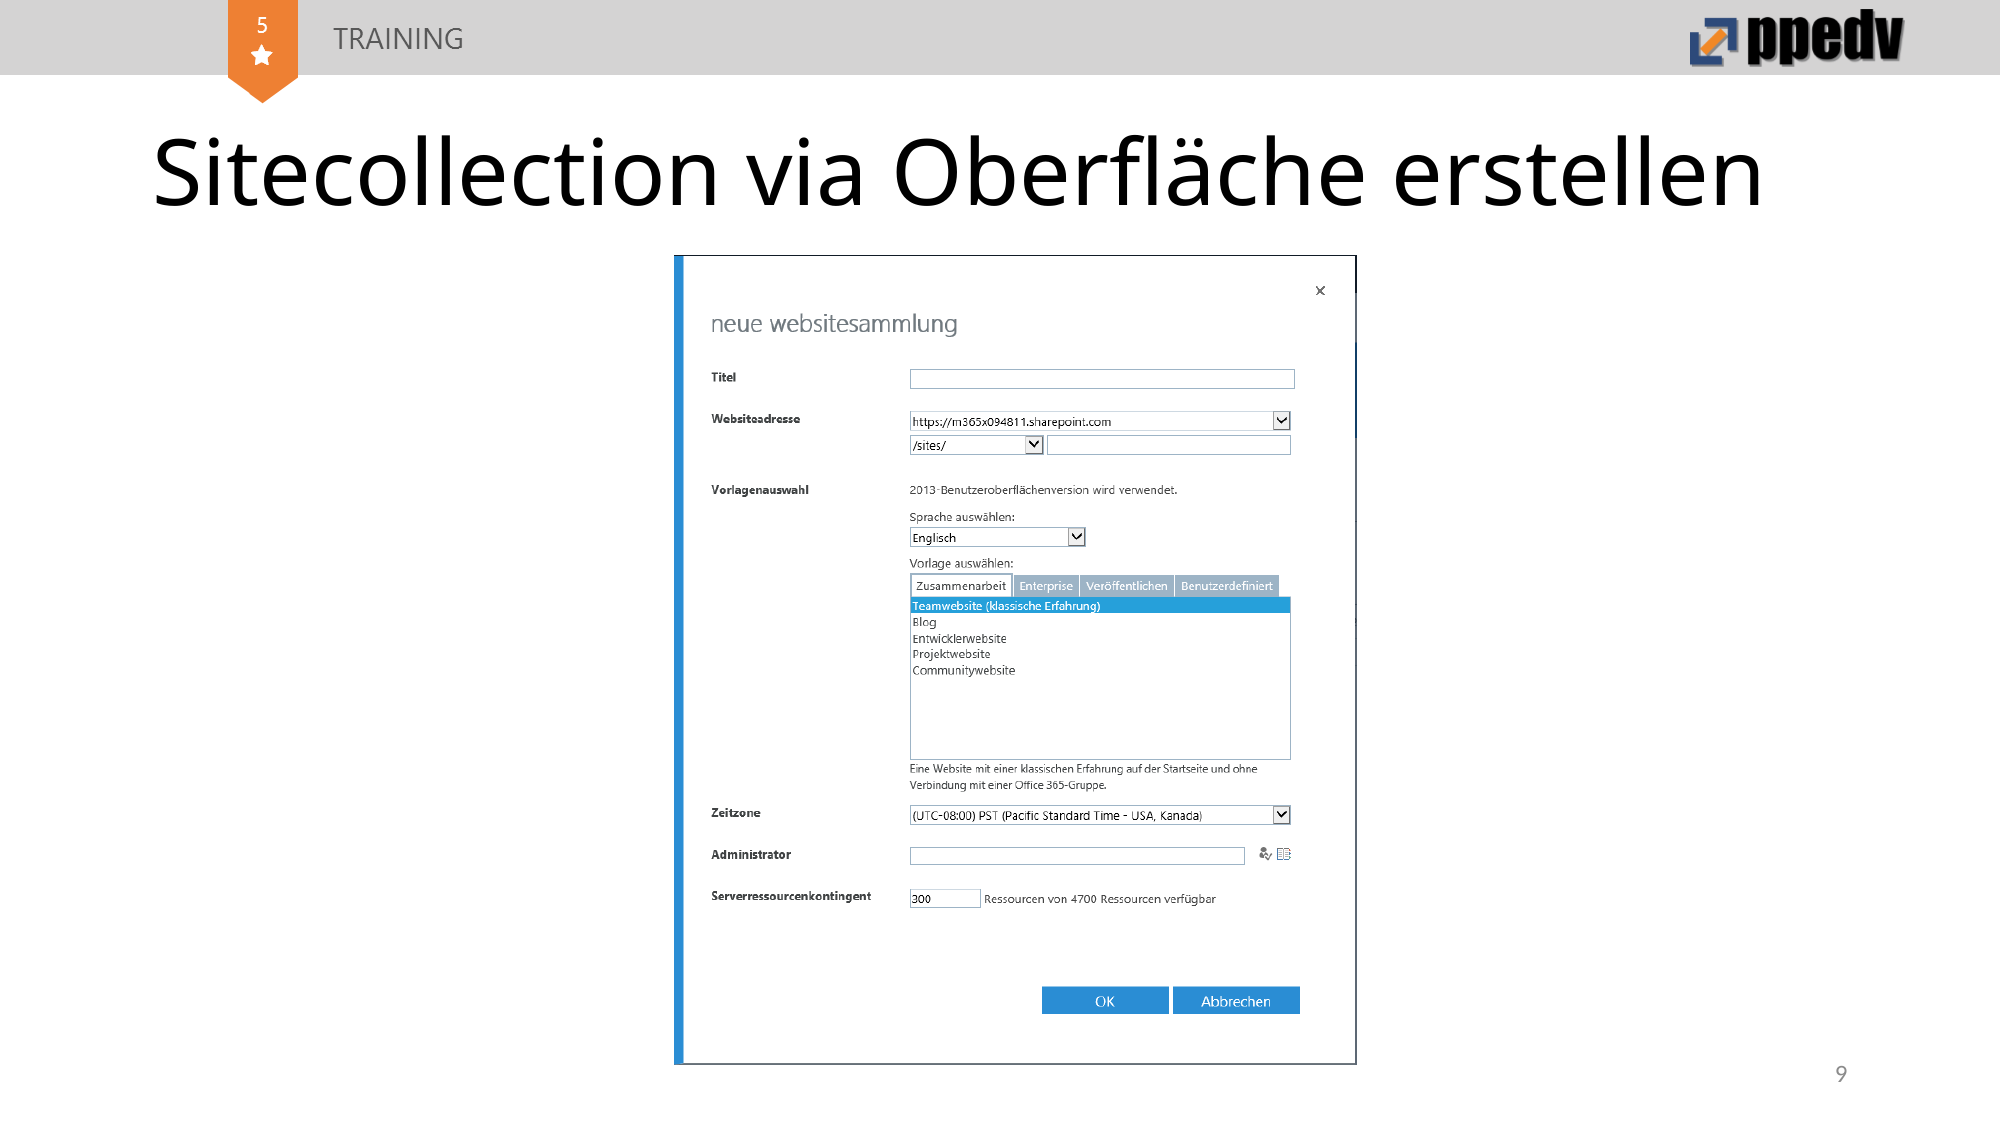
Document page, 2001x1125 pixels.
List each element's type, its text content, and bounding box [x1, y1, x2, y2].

slide_number 9 [1412, 1042, 1863, 1103]
picture [0, 0, 2000, 104]
title Sitecollection via Oberfläche erstellen [137, 75, 1863, 278]
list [674, 255, 1357, 1065]
